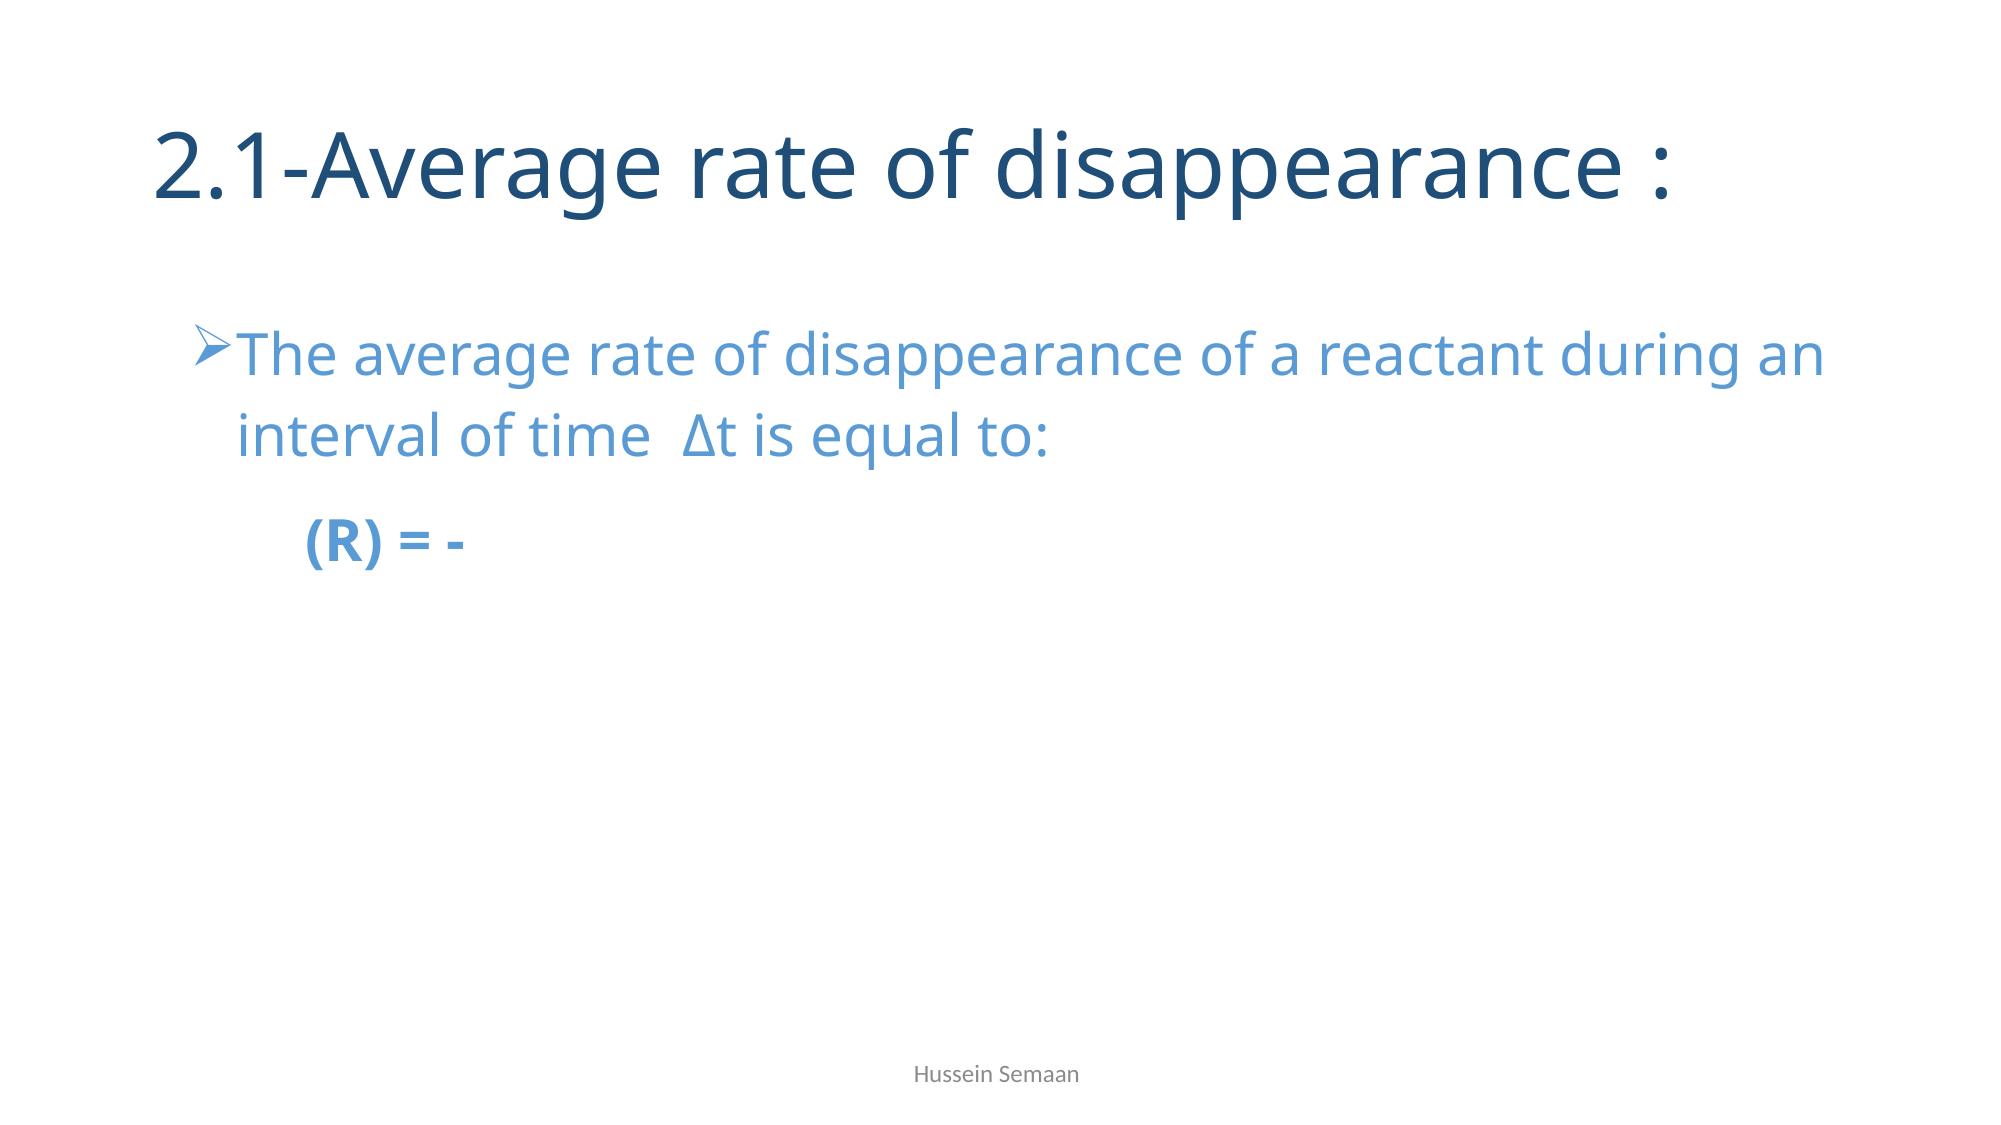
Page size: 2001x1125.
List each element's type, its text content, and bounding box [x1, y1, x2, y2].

footer Hussein Semaan [662, 1042, 1338, 1103]
title 2.1-Average rate of disappearance : [137, 59, 1863, 278]
